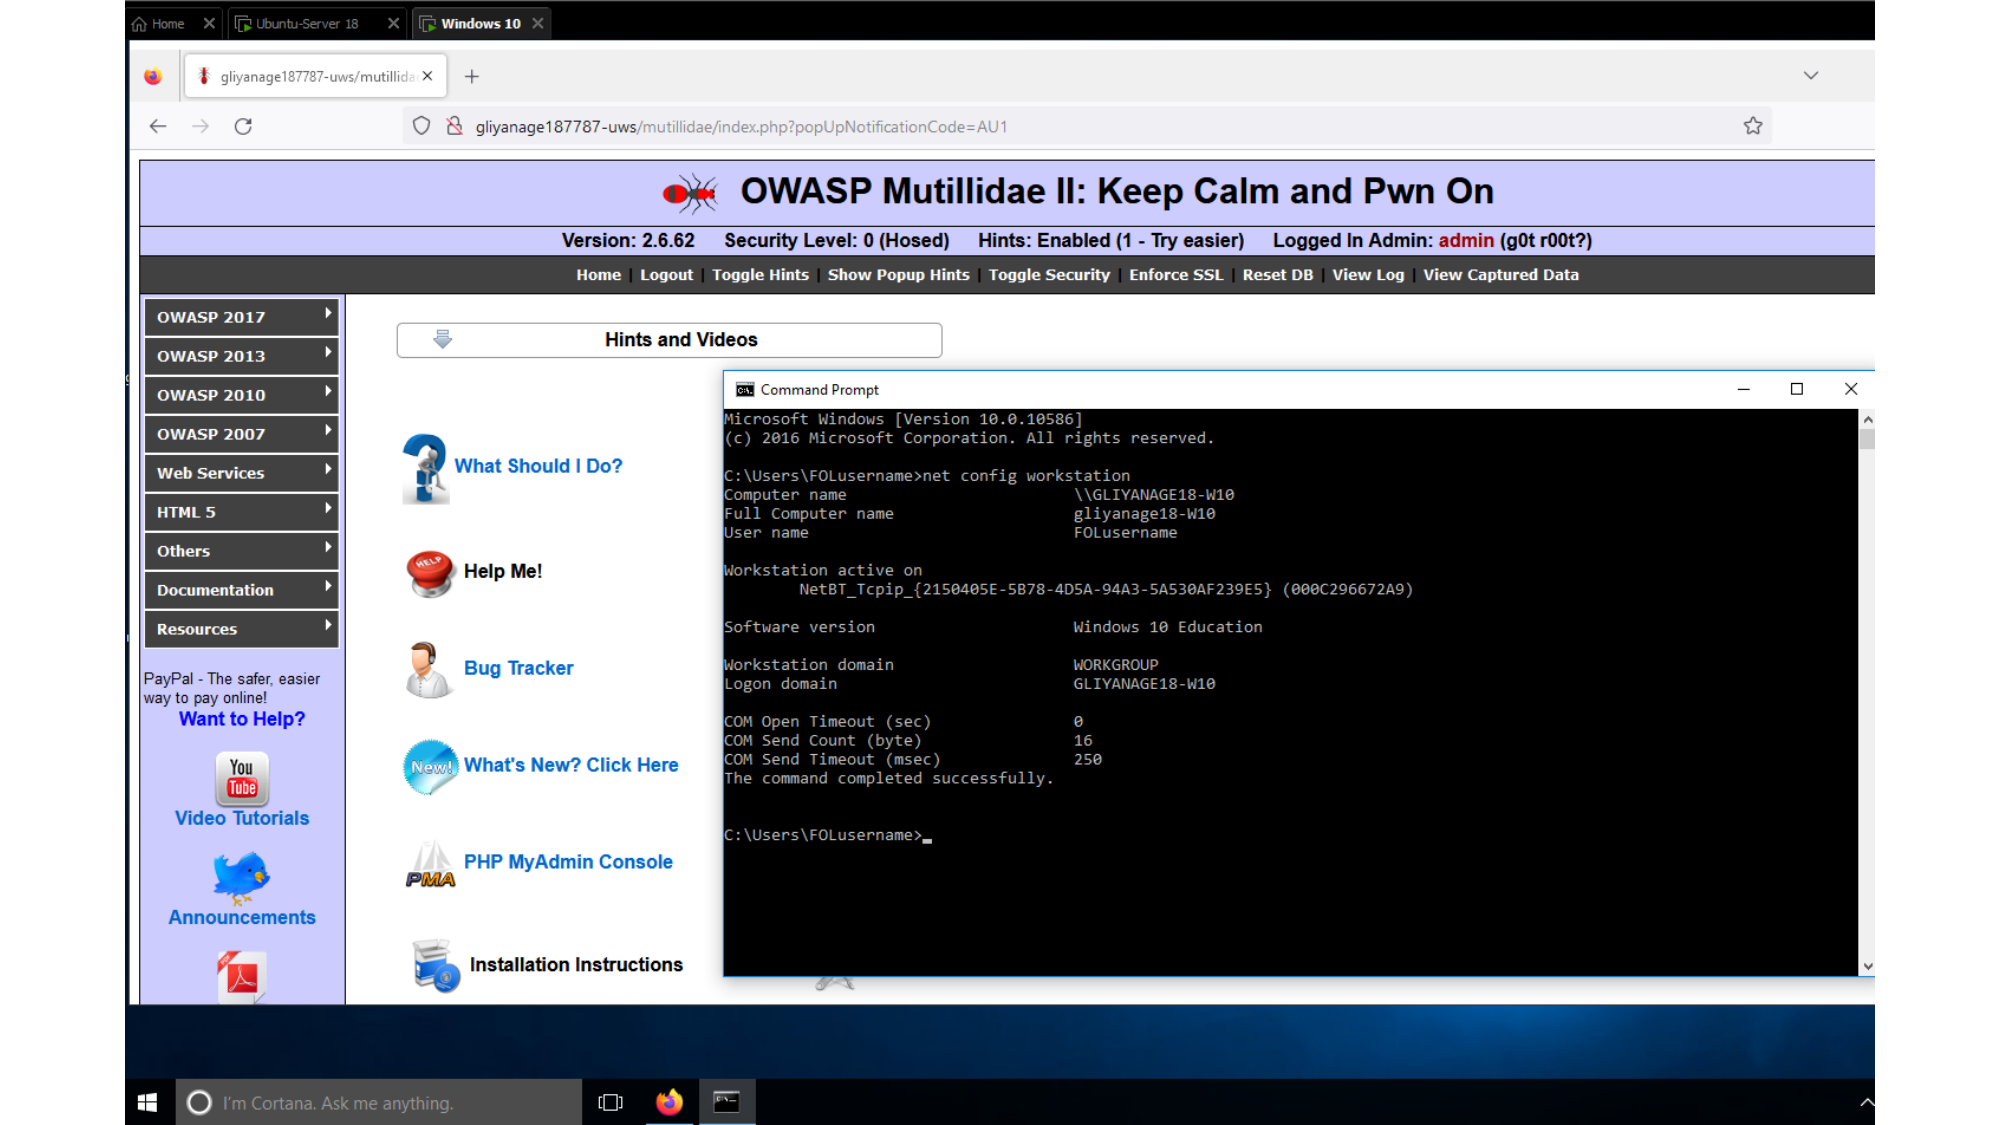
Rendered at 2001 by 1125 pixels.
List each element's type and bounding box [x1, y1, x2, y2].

picture [125, 0, 1875, 1125]
